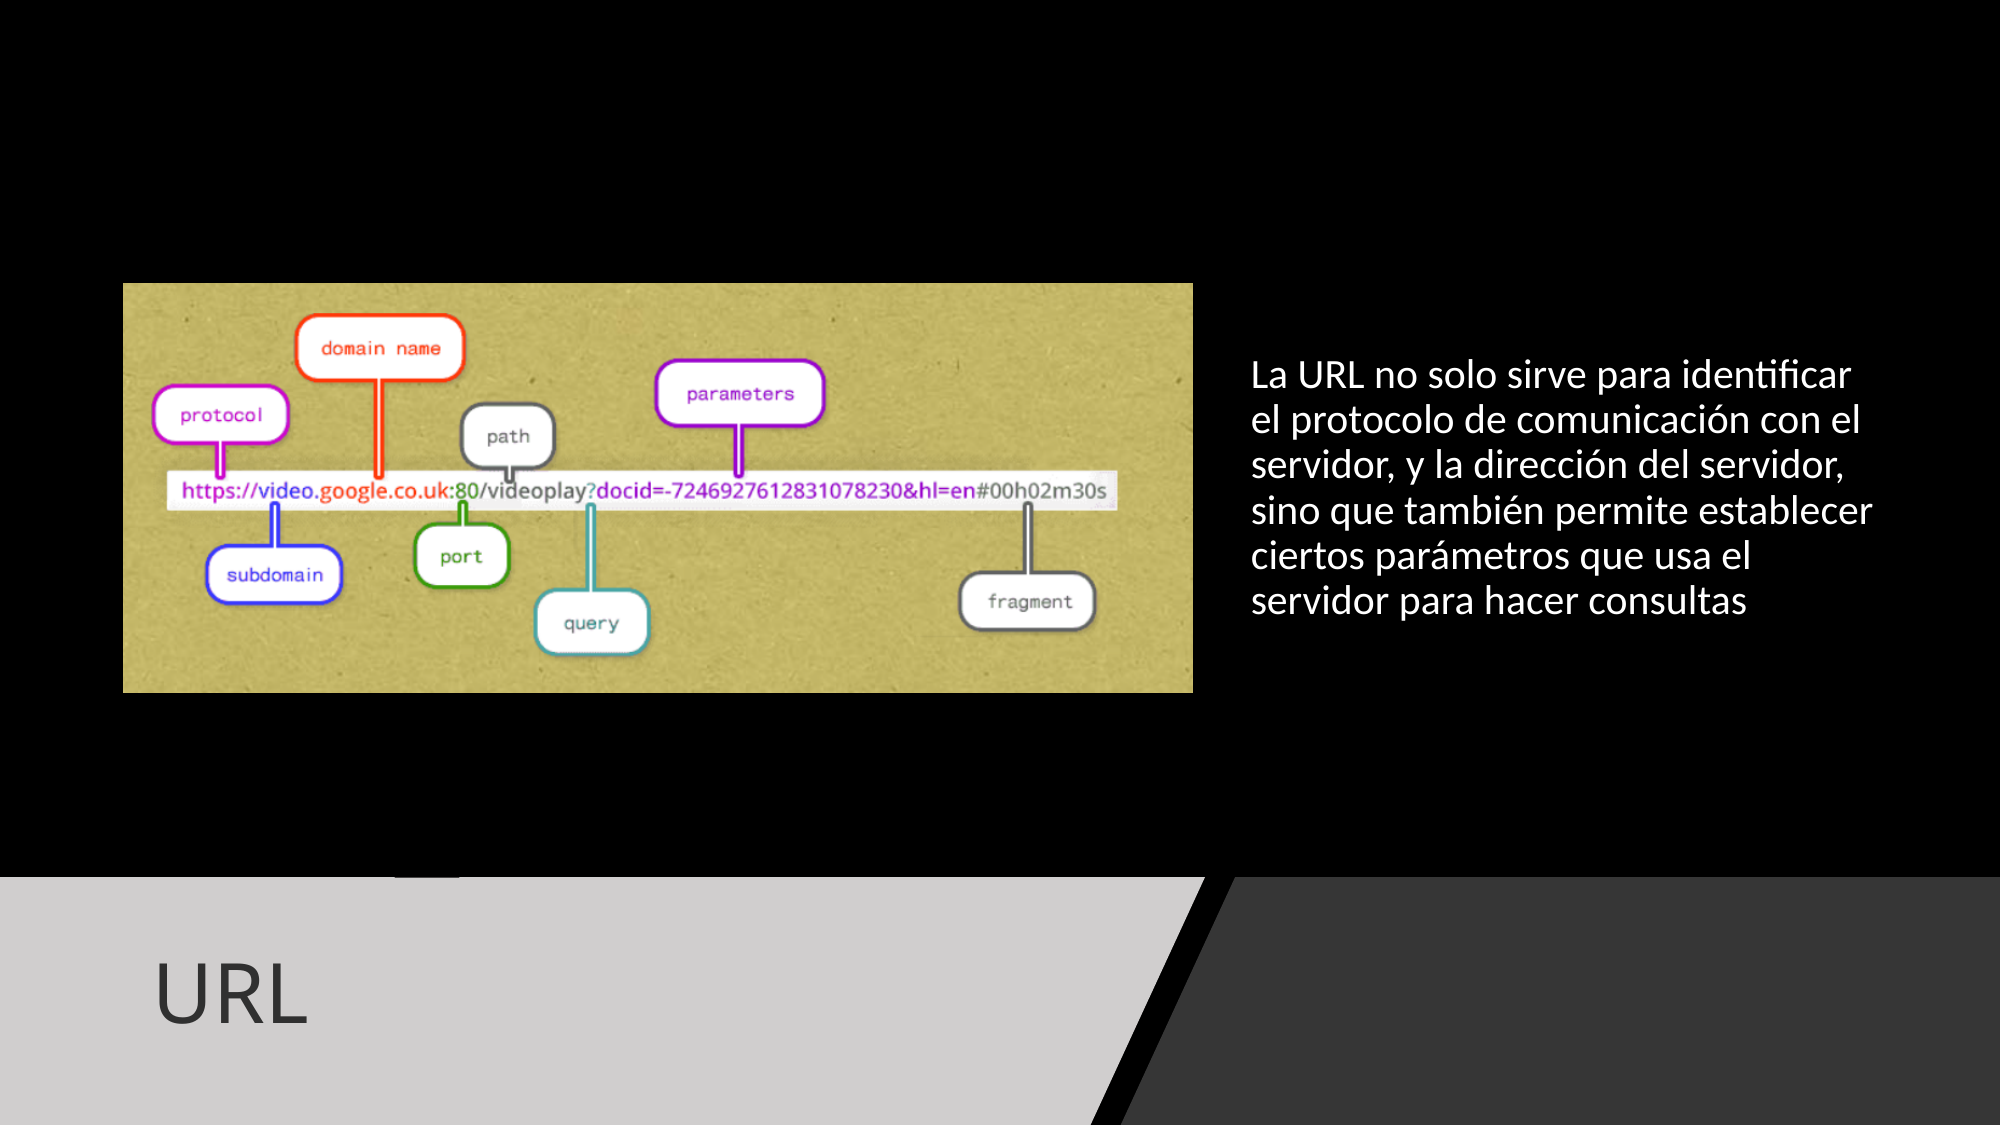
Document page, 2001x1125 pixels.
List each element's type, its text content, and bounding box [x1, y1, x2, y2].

picture [122, 283, 1194, 693]
text_box [1118, 874, 2000, 1125]
text_box URL [137, 907, 1091, 1087]
text_box [0, 874, 1209, 1125]
text_box La URL no solo sirve para identificar el protocolo de comunicación con el servidor, y la dirección del servidor, sino que también permite establecer ciertos parámetros que usa el servidor para hacer consultas [1236, 158, 1894, 818]
